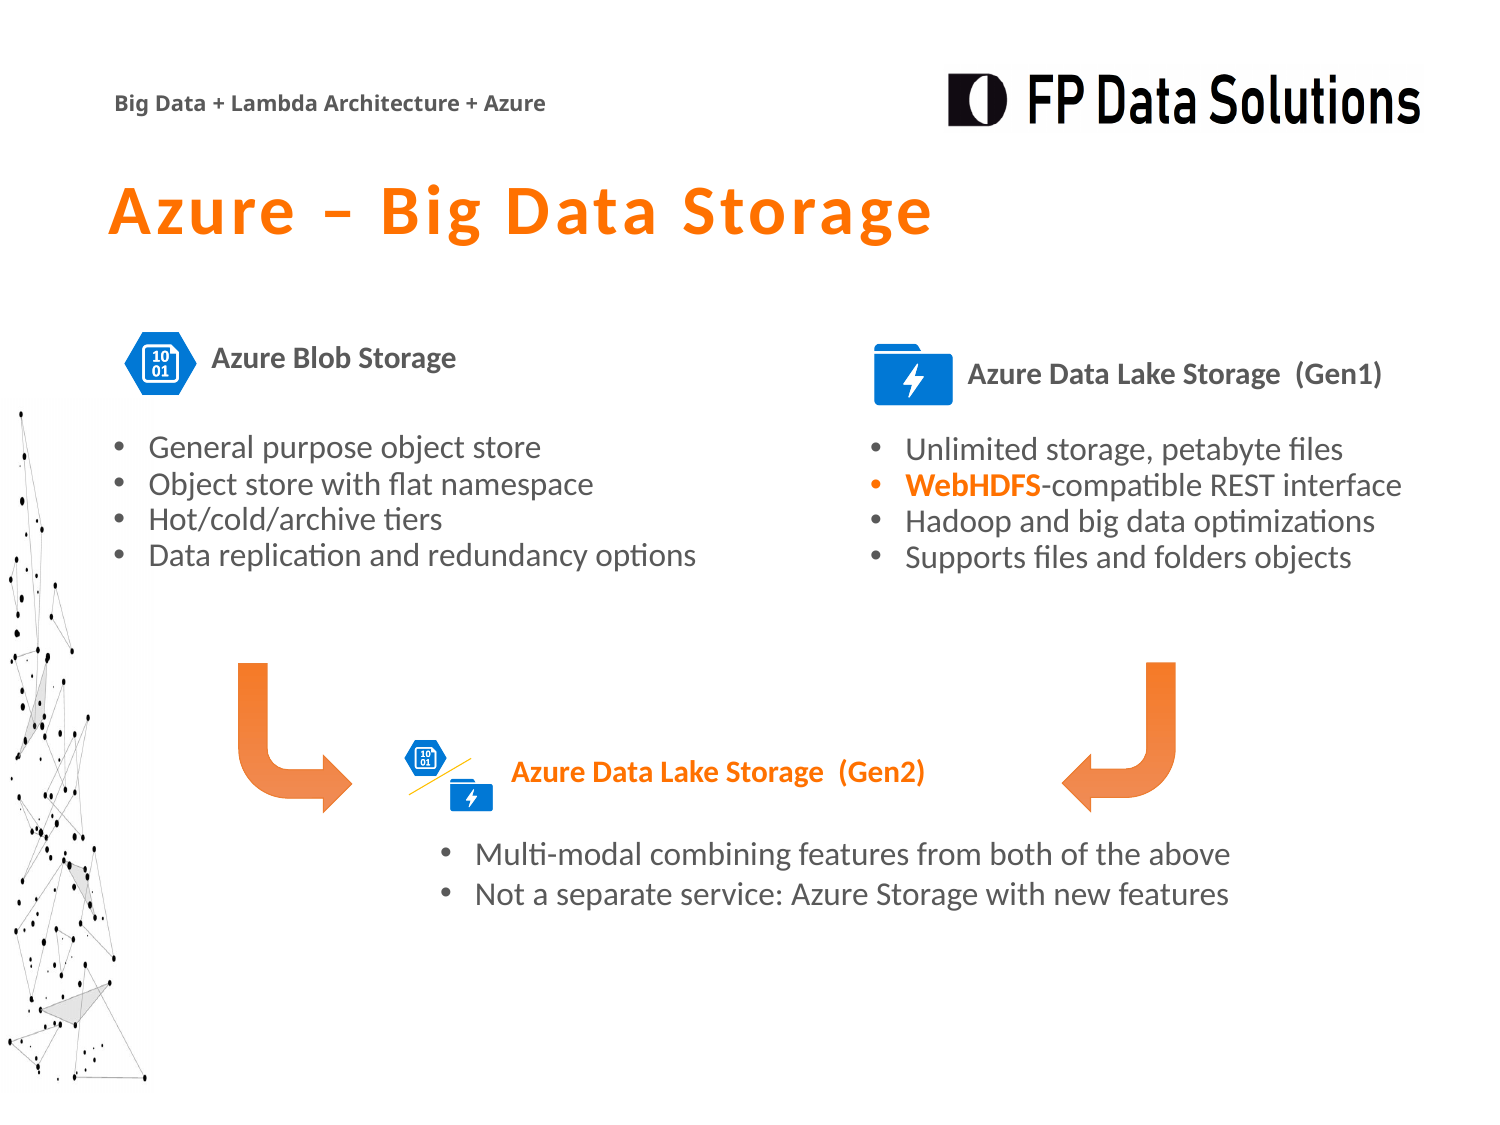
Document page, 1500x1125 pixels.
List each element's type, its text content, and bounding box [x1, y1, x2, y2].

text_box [238, 663, 1287, 921]
picture [943, 64, 1424, 133]
picture [874, 335, 953, 414]
text_box Unlimited storage, petabyte files WebHDFS-compatible REST interface Hadoop and big data optimizations Supports files and folders objects [855, 424, 1456, 583]
text_box Azure Data Lake Storage (Gen1) [953, 350, 1441, 399]
text_box General purpose object store Object store with flat namespace Hot/cold/archive tiers Data replication and redundancy options [98, 422, 713, 582]
picture [0, 327, 197, 1093]
text_box Azure Blob Storage [197, 334, 587, 384]
list Azure – Big Data Storage [93, 165, 1080, 284]
